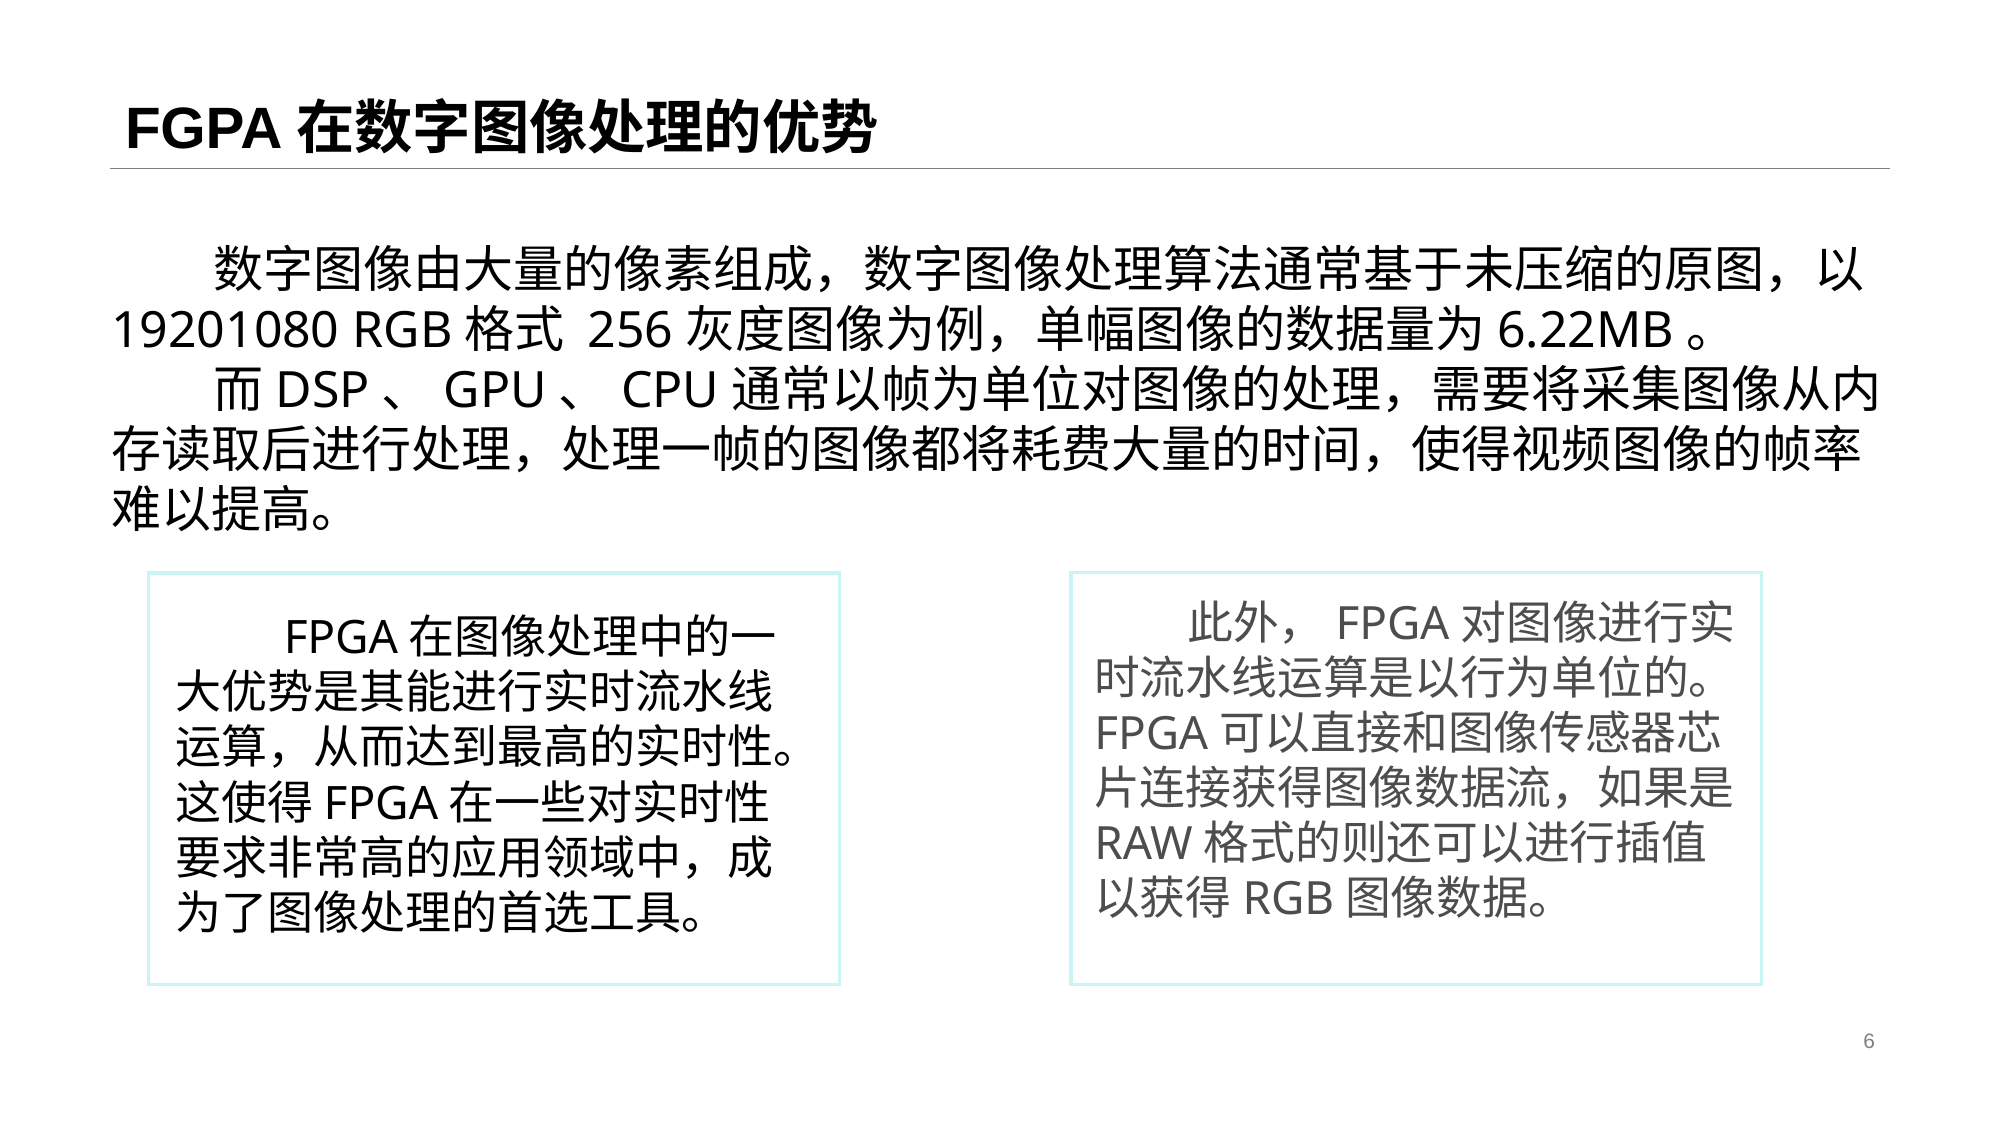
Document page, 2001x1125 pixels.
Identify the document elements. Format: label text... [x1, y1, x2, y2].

slide_number 6 [1412, 1023, 1890, 1058]
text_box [96, 229, 1904, 985]
title FGPA在数字图像处理的优势 [109, 0, 1890, 169]
